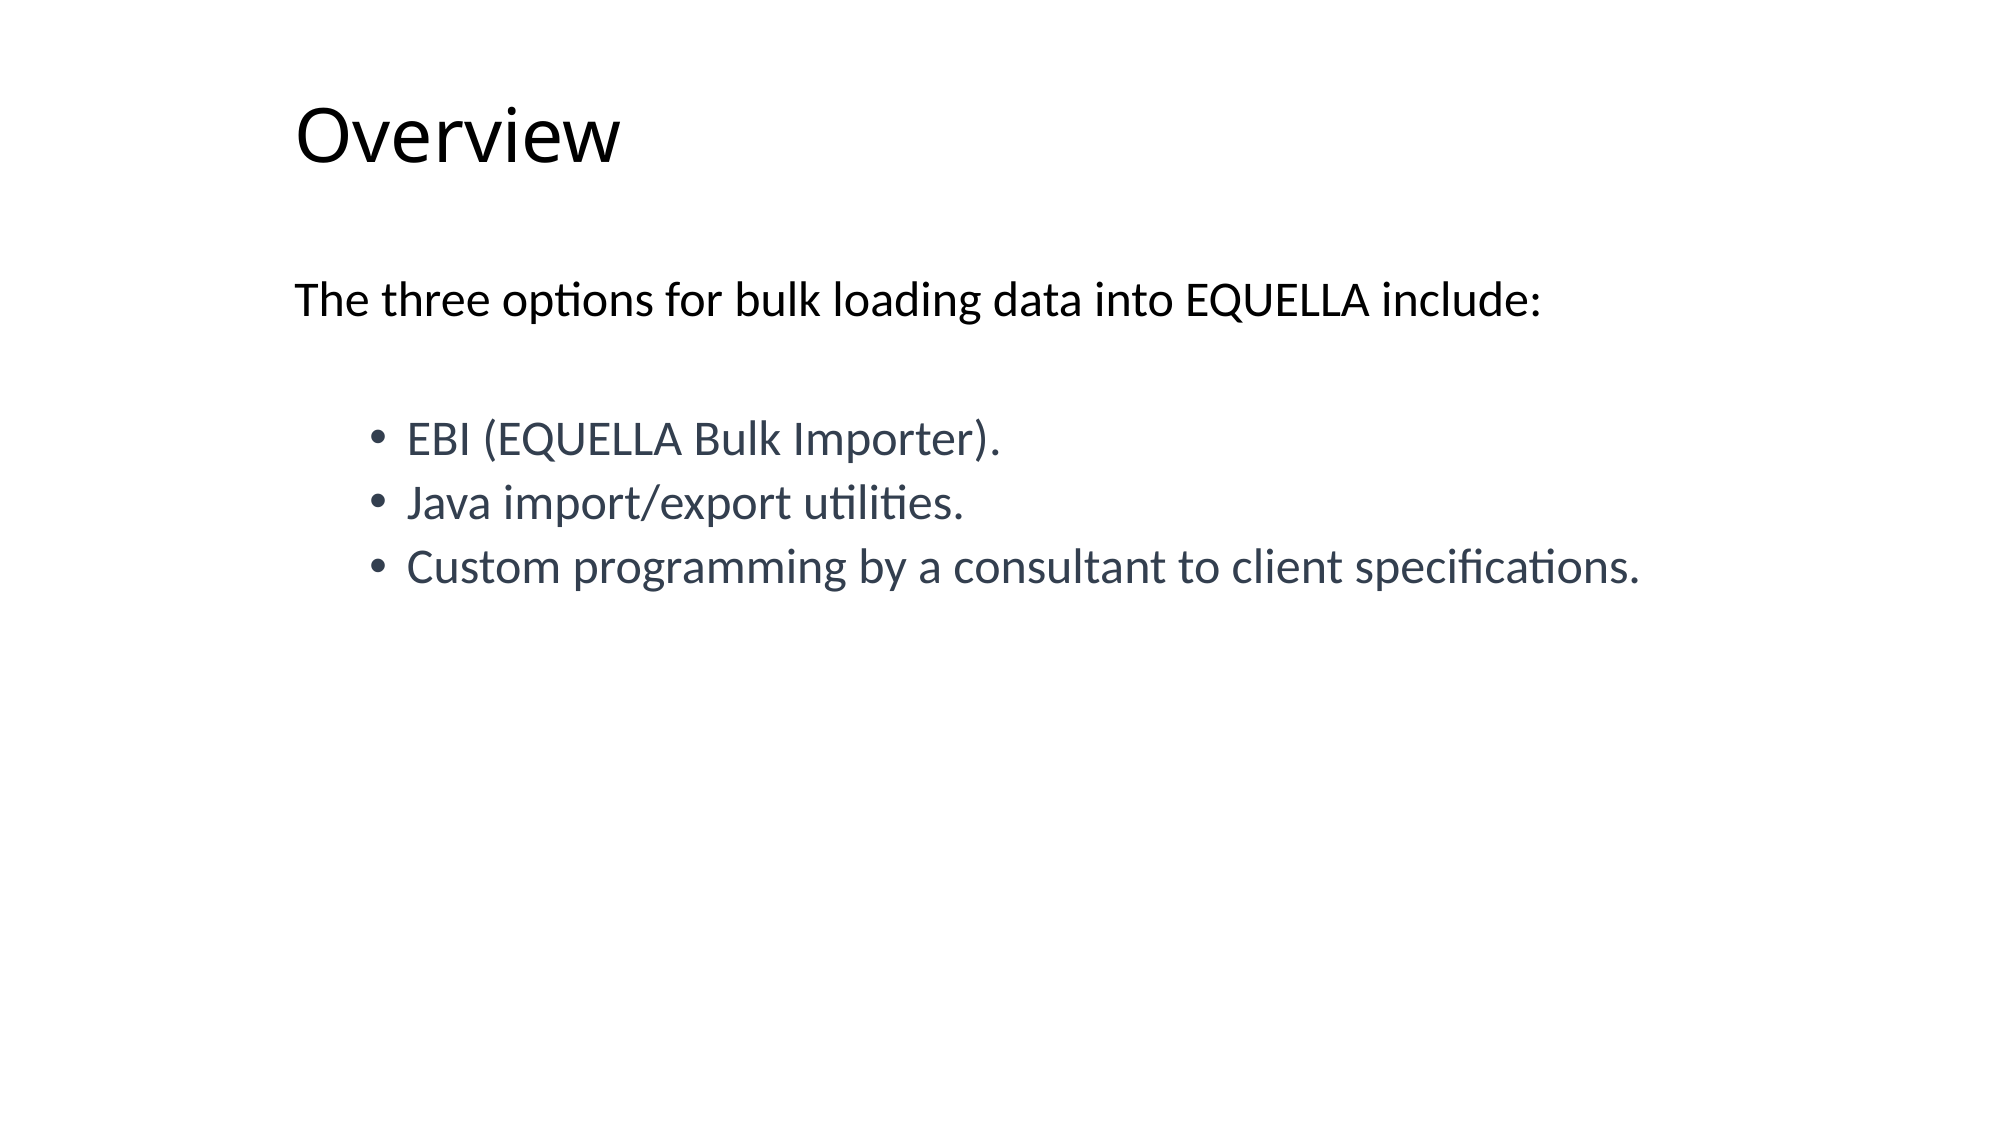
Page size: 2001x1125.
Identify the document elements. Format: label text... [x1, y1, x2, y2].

title Overview [279, 64, 1747, 213]
list The three options for bulk loading data into EQUELLA include: EBI (EQUELLA Bulk Importer). Java import/export utilities. Custom programming by a consultant to client specifications. [279, 184, 1732, 905]
